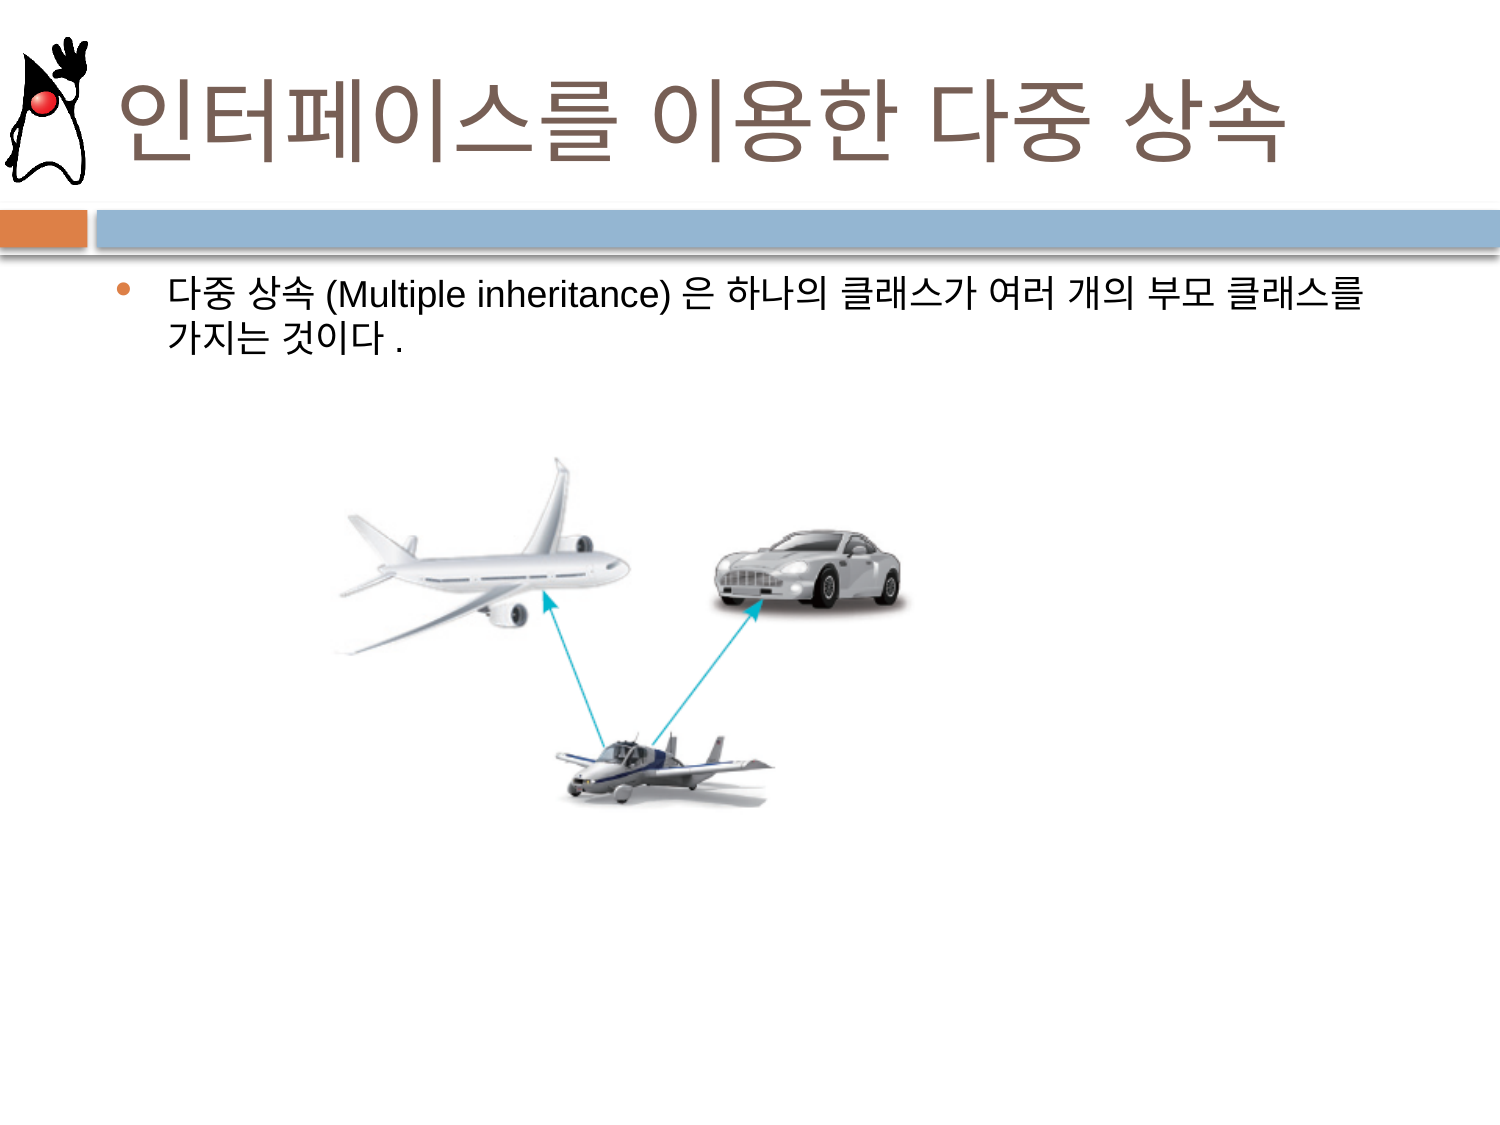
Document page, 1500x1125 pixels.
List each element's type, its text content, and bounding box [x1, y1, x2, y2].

title 인터페이스를 이용한 다중 상속 [100, 37, 1438, 200]
picture [5, 37, 88, 185]
picture [320, 437, 936, 826]
list 다중 상속(Multiple inheritance)은 하나의 클래스가 여러 개의 부모 클래스를 가지는 것이다. [100, 262, 1438, 1000]
